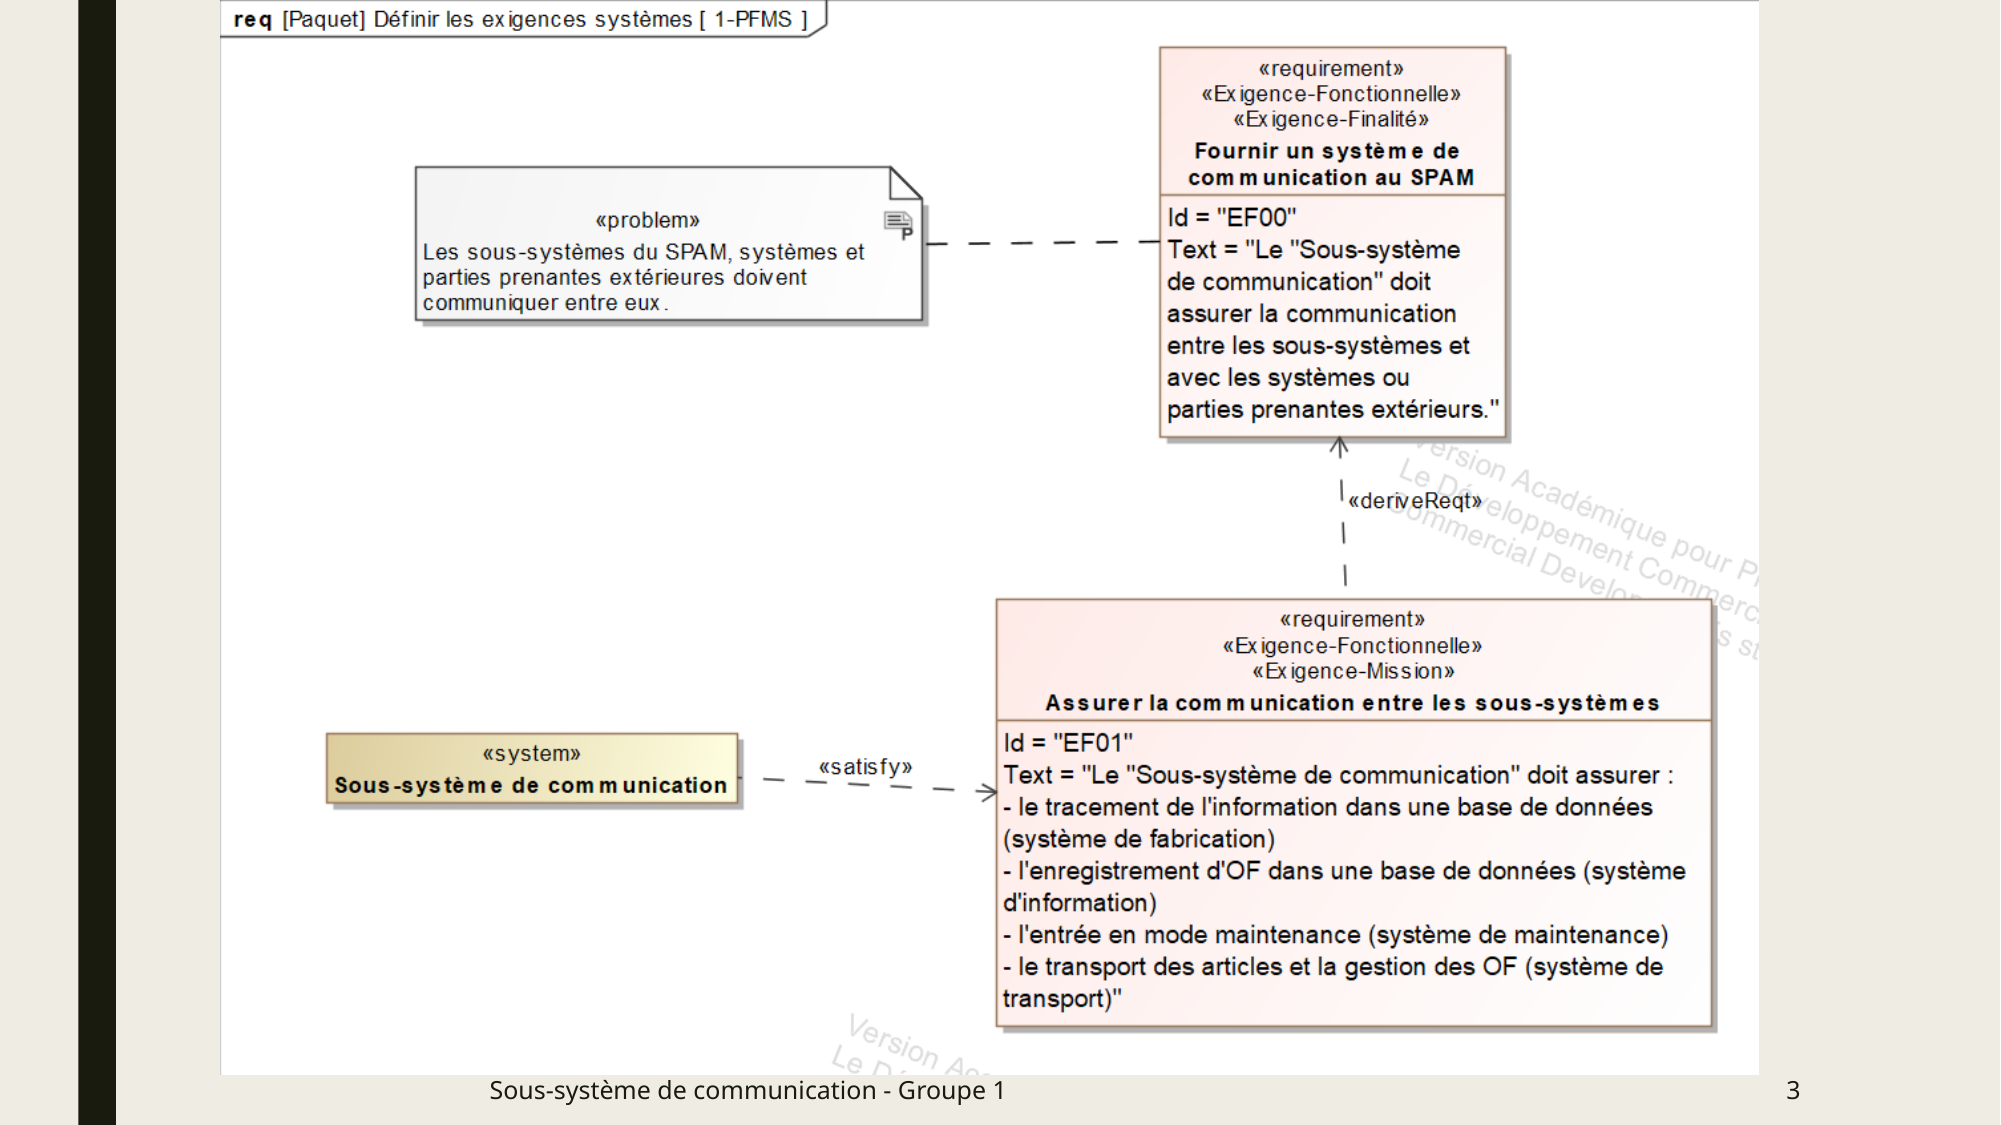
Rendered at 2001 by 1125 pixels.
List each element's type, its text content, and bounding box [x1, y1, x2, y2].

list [220, 0, 1759, 1075]
slide_number 3 [1553, 1058, 1816, 1125]
footer Sous-système de communication - Groupe 1 [474, 1075, 1505, 1125]
